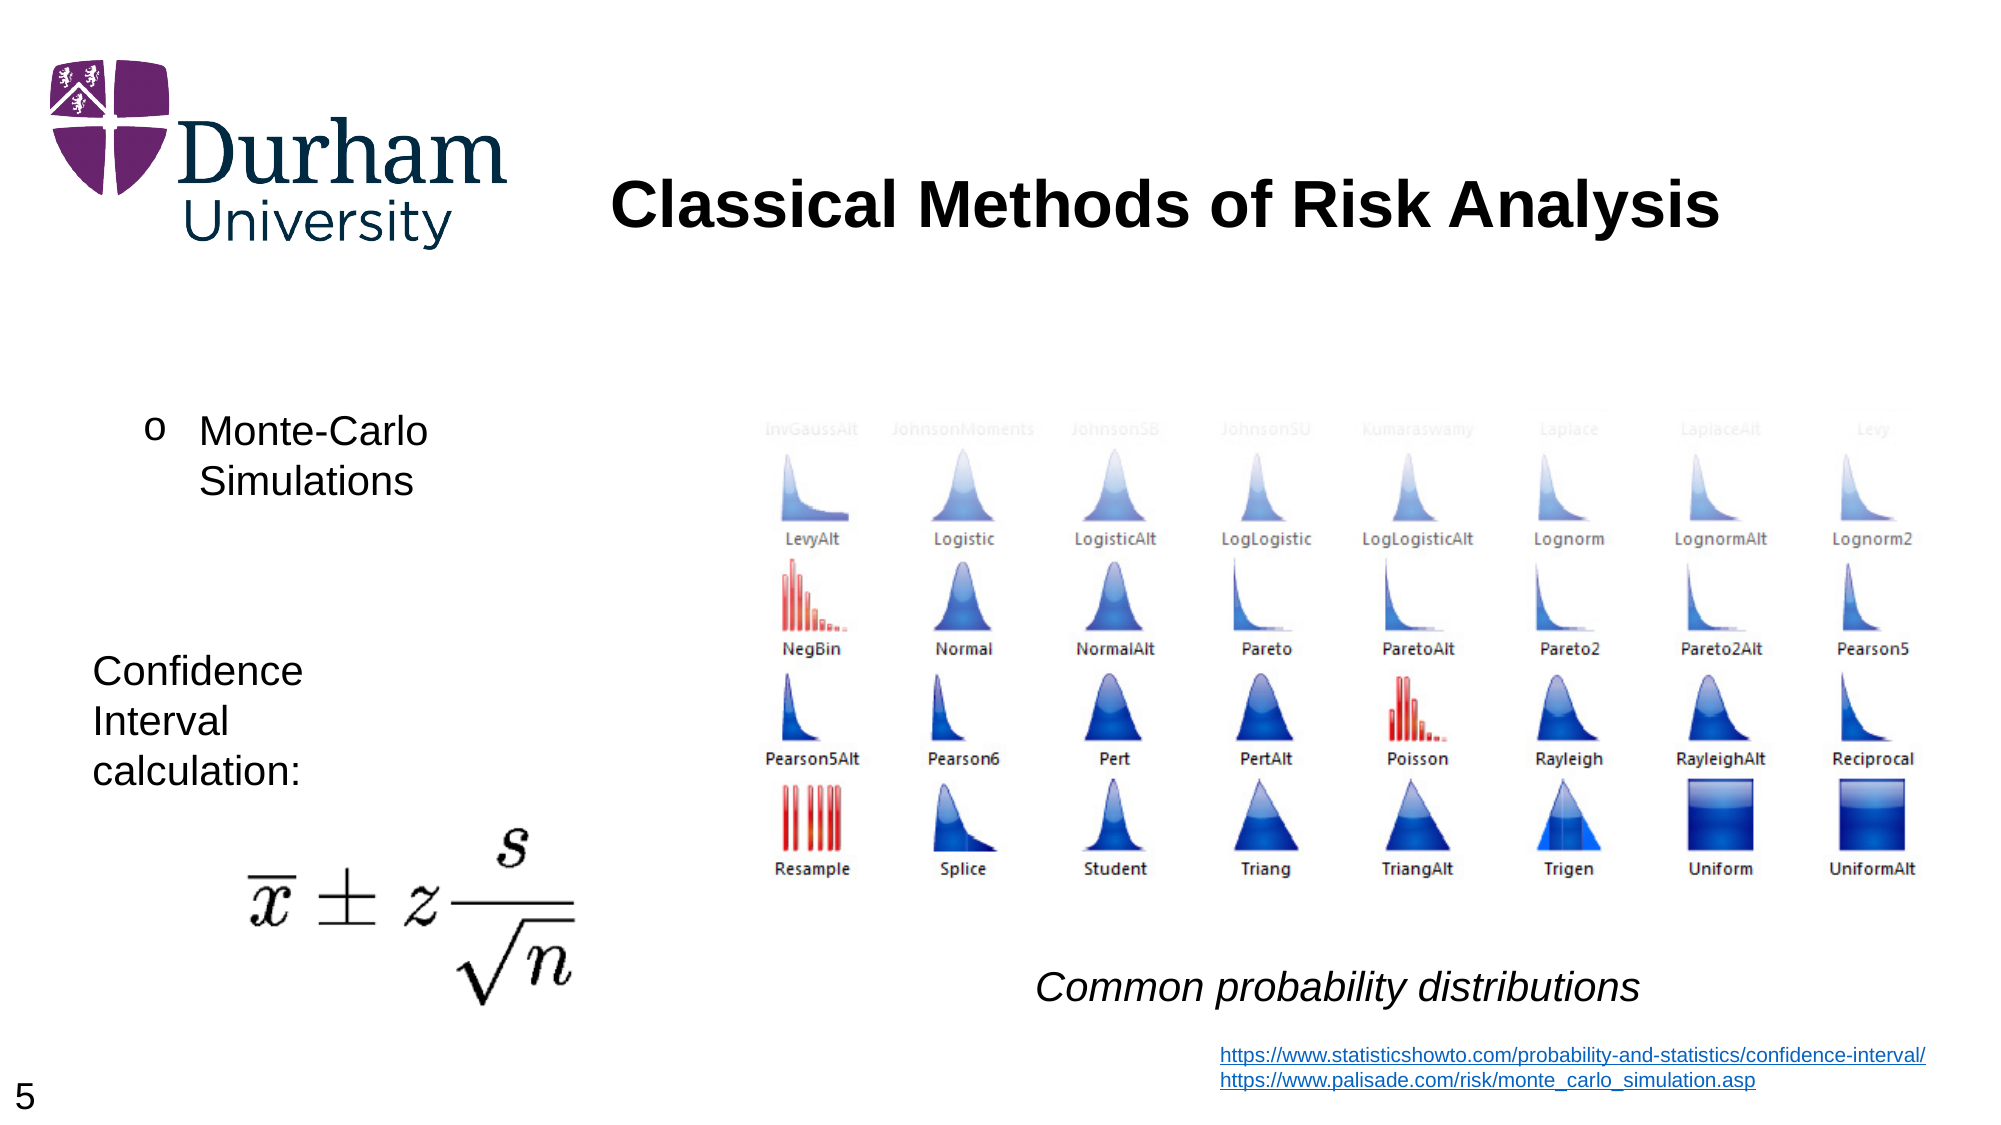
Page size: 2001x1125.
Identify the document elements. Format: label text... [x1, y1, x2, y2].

text_box Monte-Carlo Simulations [127, 396, 662, 712]
picture [50, 60, 507, 250]
text_box Confidence Interval calculation: [77, 636, 457, 847]
text_box https://www.statisticshowto.com/probability-and-statistics/confidence-interval/ https://www.palisade.com/risk/monte_carlo_simulation.asp [1205, 1034, 2000, 1125]
subtitle Classical Methods of Risk Analysis [416, 162, 1917, 435]
text_box Common probability distributions [1020, 952, 1732, 1017]
picture [211, 807, 622, 1027]
picture [747, 384, 1950, 889]
text_box 5 [0, 1064, 78, 1125]
